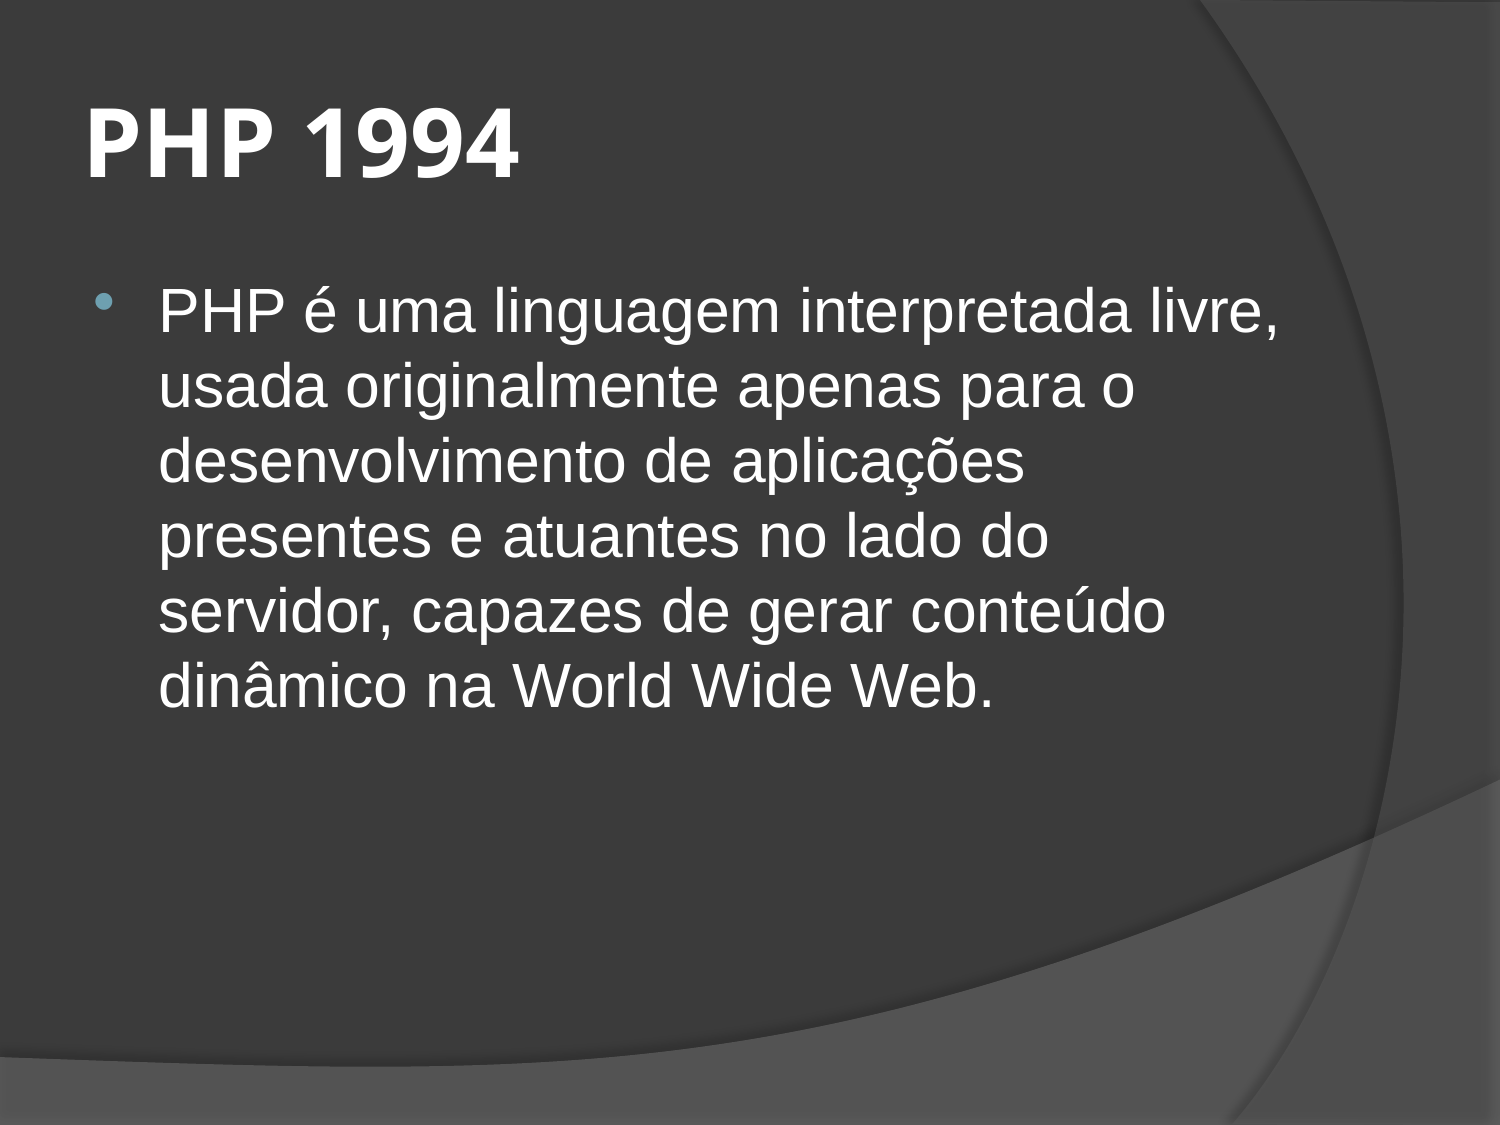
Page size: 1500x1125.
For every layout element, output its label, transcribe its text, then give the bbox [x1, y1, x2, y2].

list PHP é uma linguagem interpretada livre, usada originalmente apenas para o desenvolvimento de aplicações presentes e atuantes no lado do servidor, capazes de gerar conteúdo dinâmico na World Wide Web. [75, 262, 1300, 1005]
title PHP 1994 [75, 45, 1300, 233]
